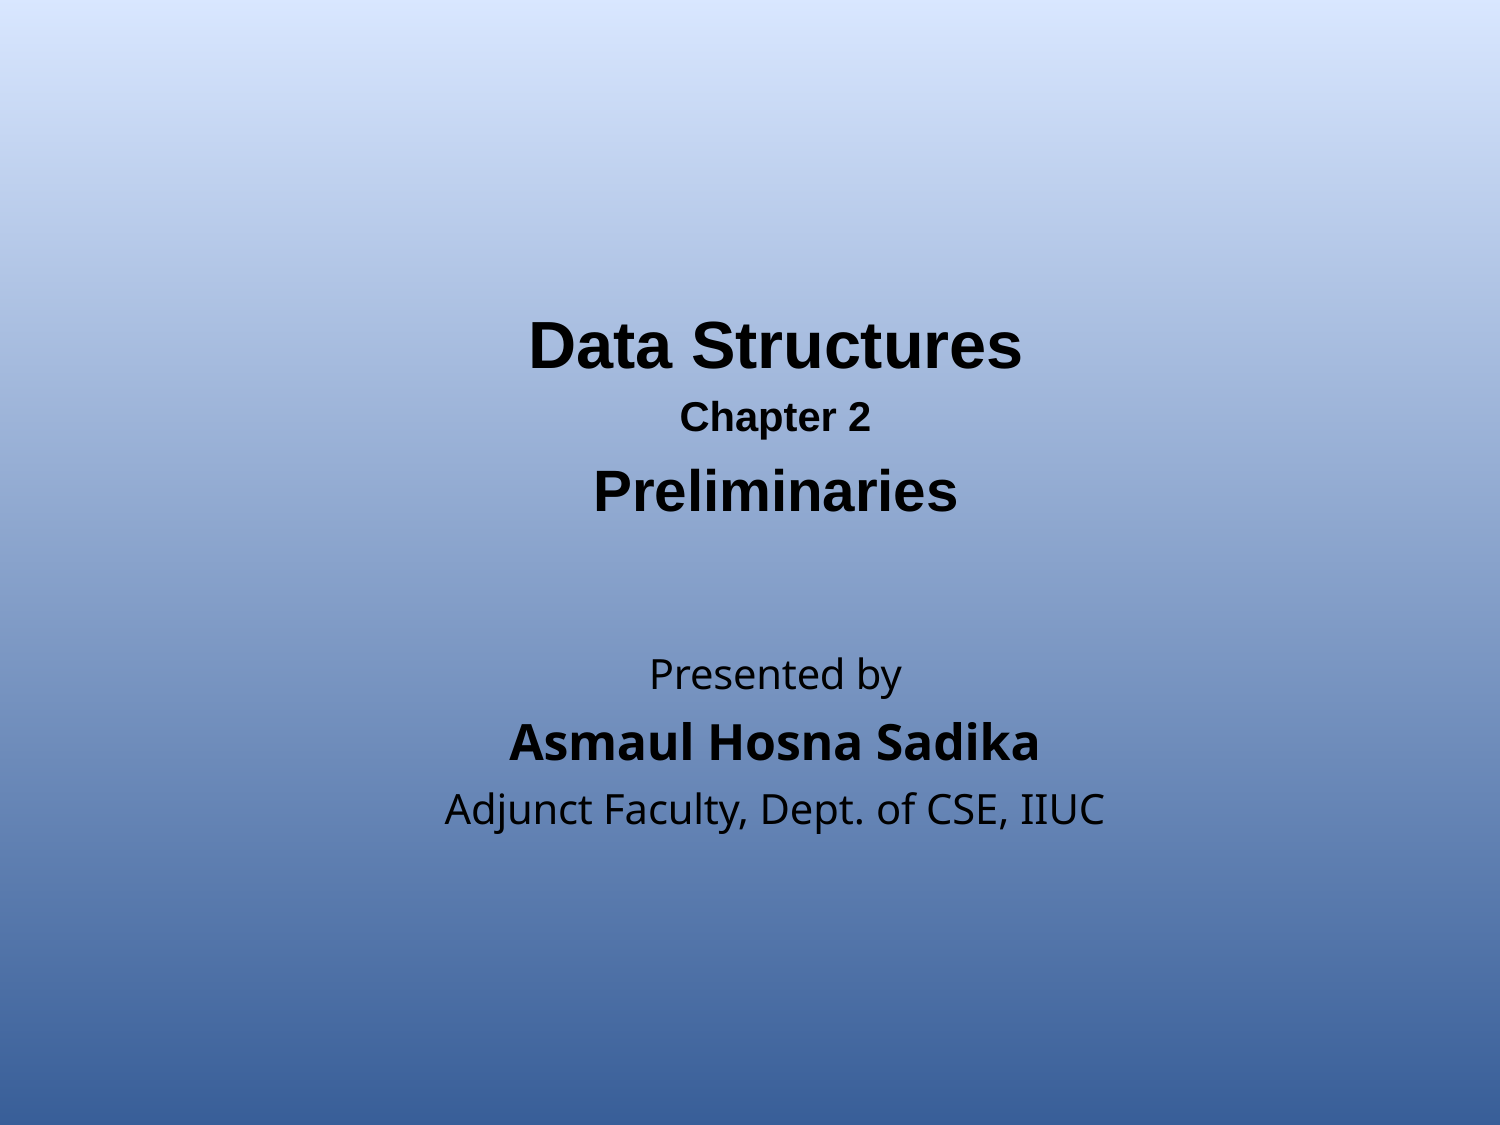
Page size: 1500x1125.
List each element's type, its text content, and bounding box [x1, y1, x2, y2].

text_box Data Structures Chapter 2 Preliminaries Presented by Asmaul Hosna Sadika Adjunct Faculty, Dept. of CSE, IIUC [312, 287, 1238, 833]
